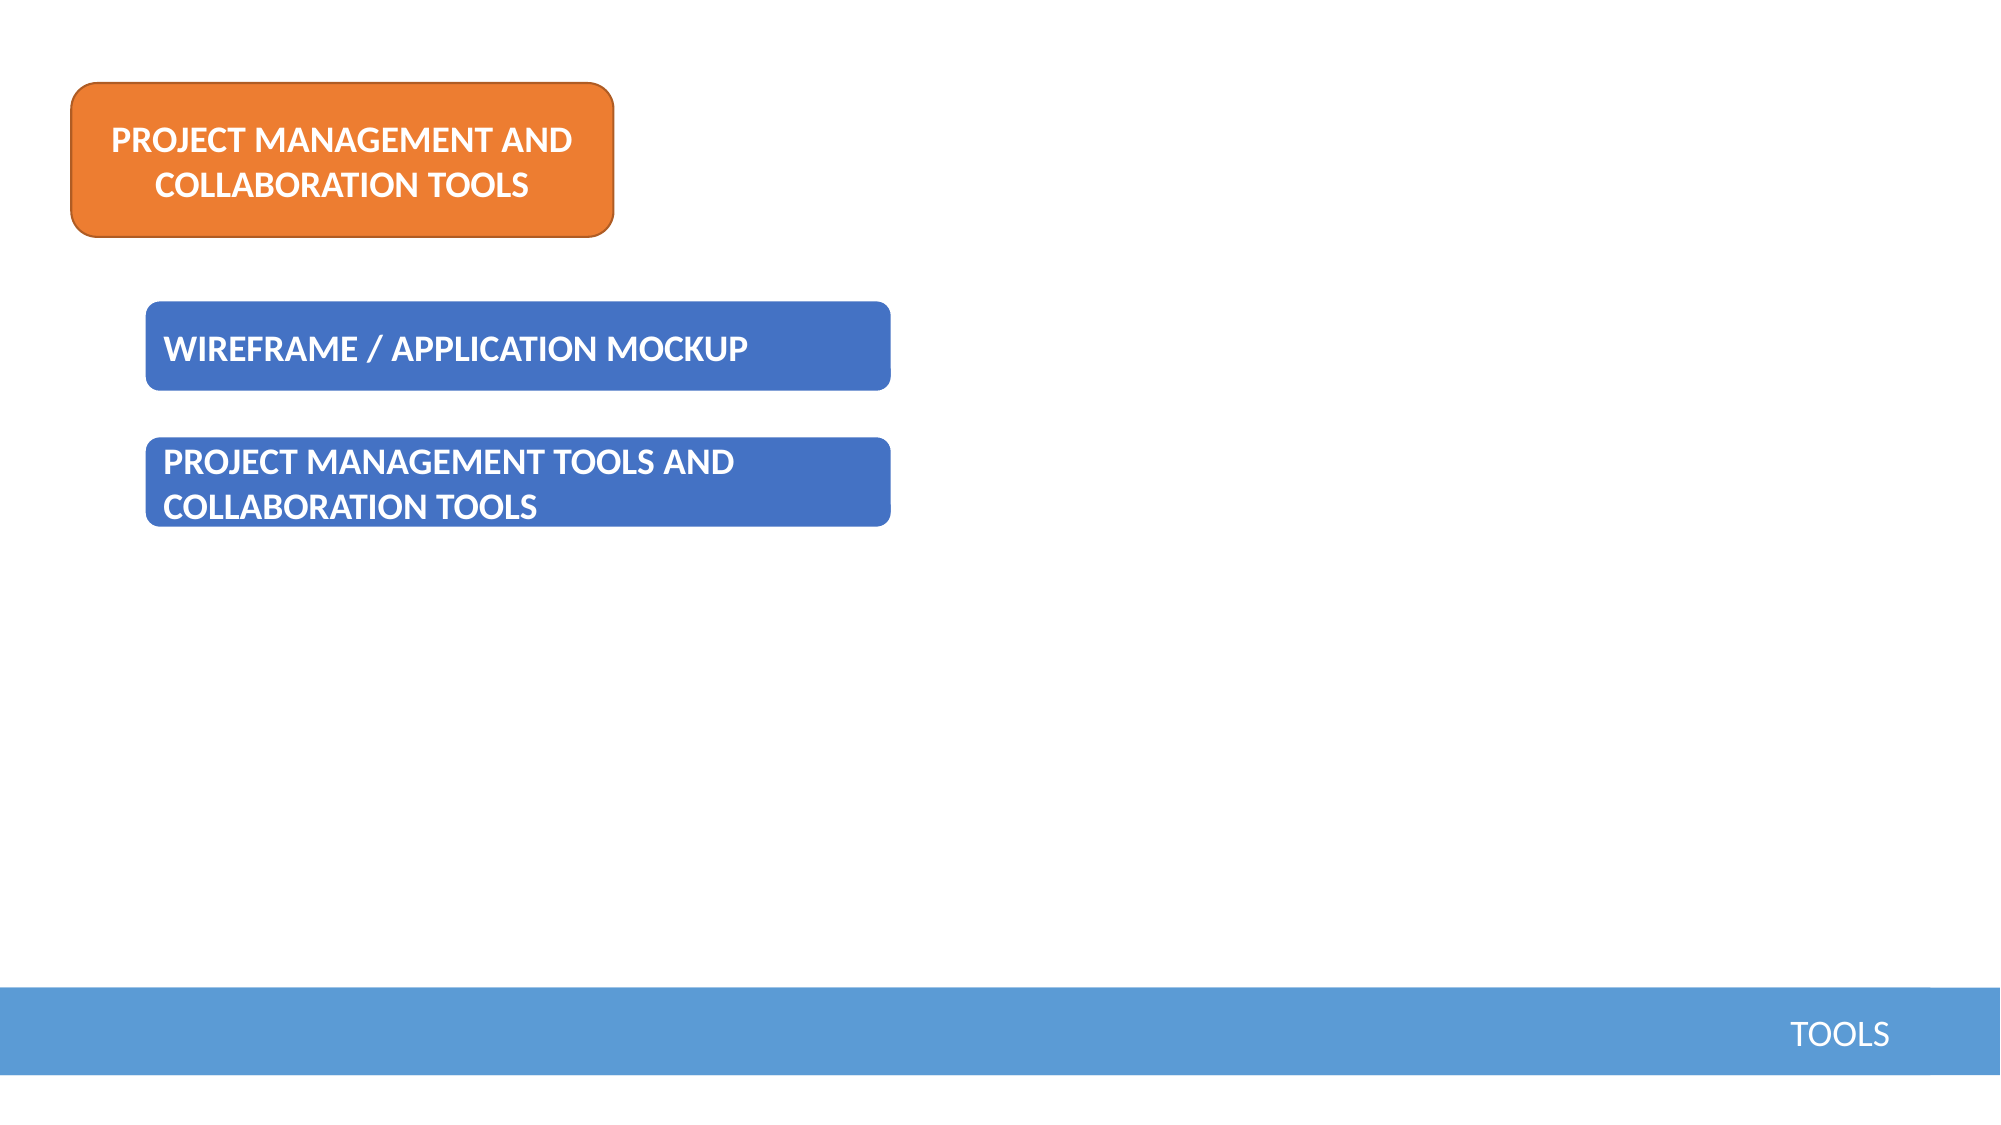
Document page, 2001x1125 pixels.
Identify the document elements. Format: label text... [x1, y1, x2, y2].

text_box TOOLS [0, 987, 1931, 1076]
text_box PROJECT MANAGEMENT AND COLLABORATION TOOLS [70, 81, 615, 238]
text_box [1931, 987, 2000, 1076]
text_box PROJECT MANAGEMENT TOOLS AND COLLABORATION TOOLS [142, 434, 894, 530]
text_box WIREFRAME / APPLICATION MOCKUP [142, 298, 894, 394]
